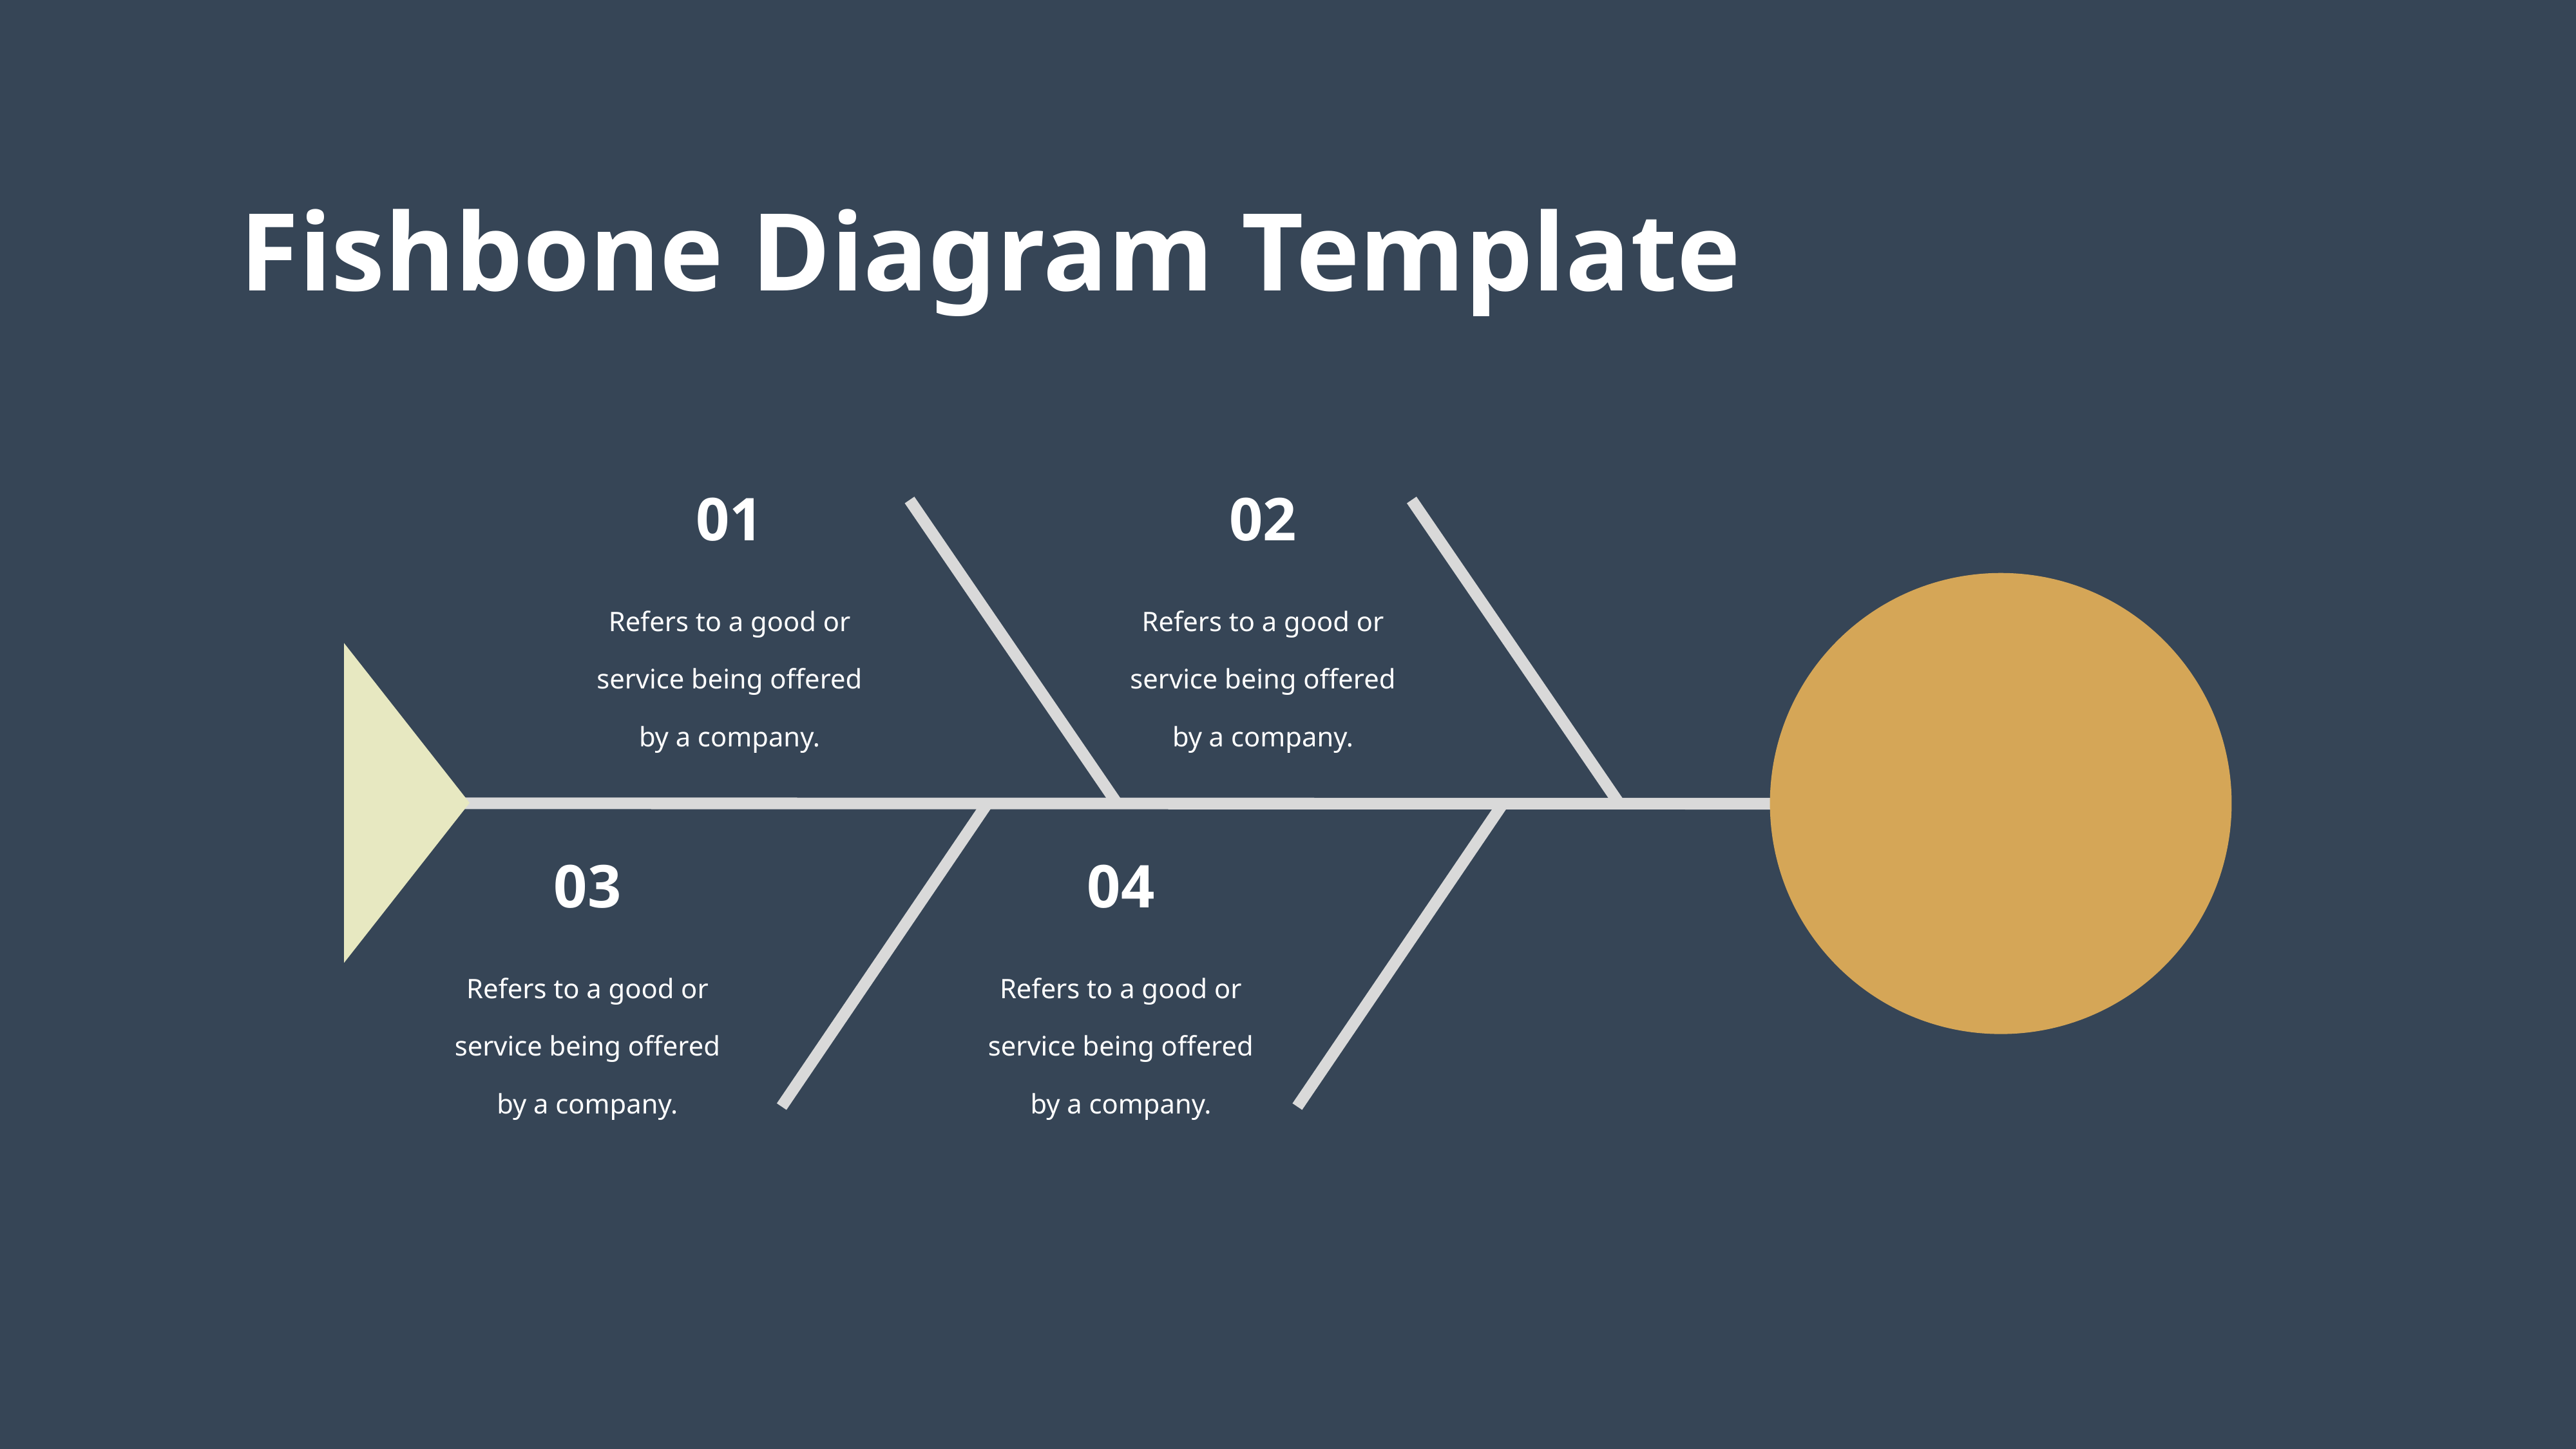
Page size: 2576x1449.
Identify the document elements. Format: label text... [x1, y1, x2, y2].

text_box Fishbone Diagram Template [230, 178, 1751, 317]
text_box [344, 643, 470, 963]
text_box Refers to a good or service being offered by a company. [413, 934, 762, 1131]
text_box Refers to a good or service being offered by a company. [946, 934, 1295, 1131]
text_box Refers to a good or service being offered by a company. [555, 567, 904, 764]
text_box 04 [1044, 844, 1197, 924]
text_box 01 [653, 477, 806, 557]
text_box 03 [511, 844, 664, 924]
text_box [1770, 573, 2232, 1034]
text_box Refers to a good or service being offered by a company. [1089, 567, 1437, 764]
text_box 02 [1186, 477, 1340, 557]
